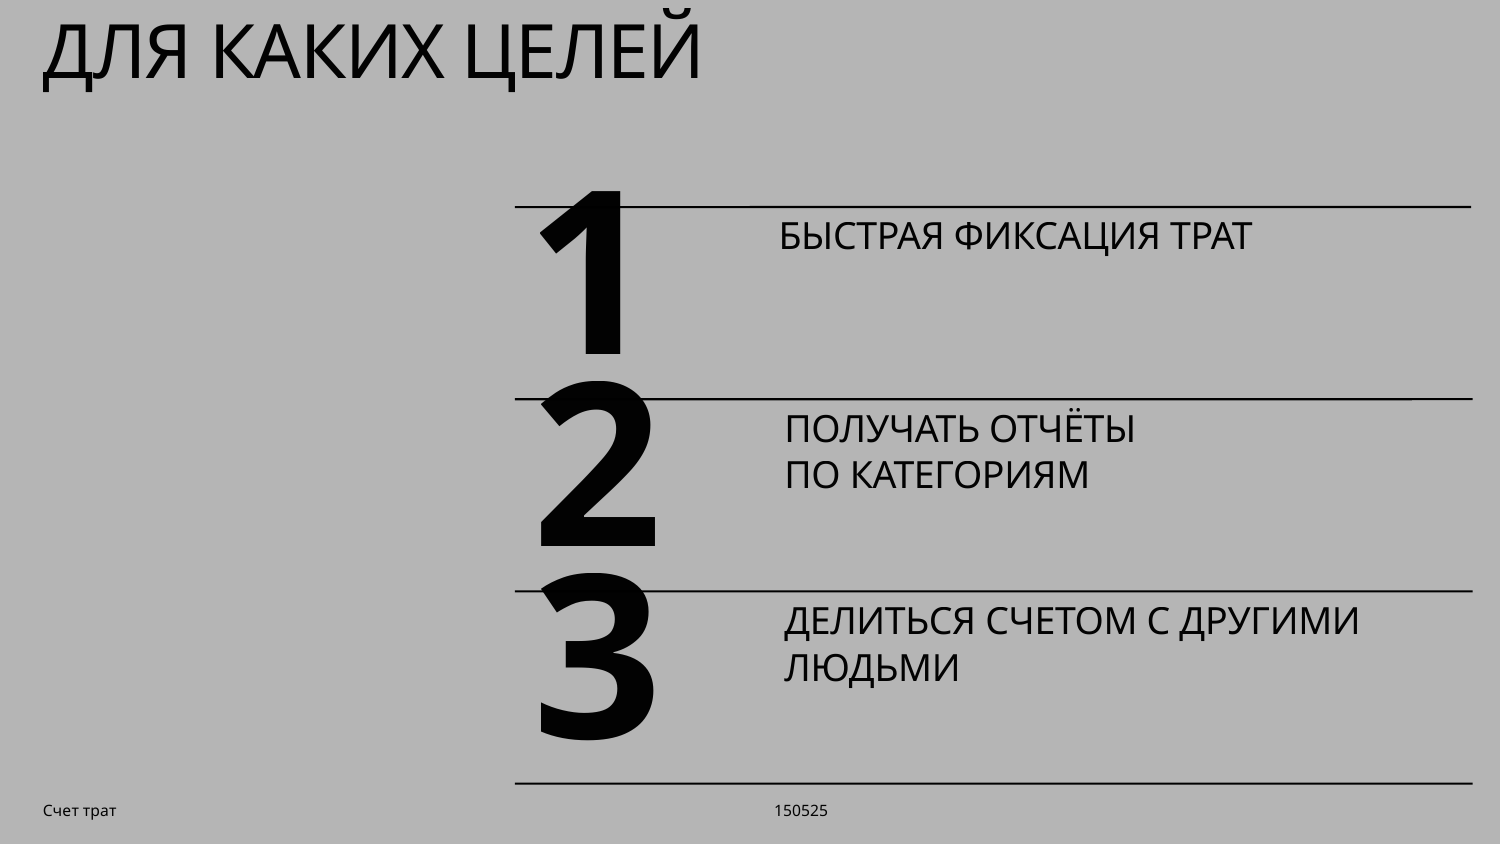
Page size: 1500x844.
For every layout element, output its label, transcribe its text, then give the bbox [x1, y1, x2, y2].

text_box 2 [517, 412, 747, 579]
text_box [507, 775, 1479, 792]
text_box БЫСТРАЯ ФИКСАЦИЯ ТРАТ [763, 220, 1500, 248]
text_box ДЛЯ КАКИХ ЦЕЛЕЙ [28, 28, 823, 83]
text_box [507, 583, 1479, 600]
text_box ДЕЛИТЬСЯ СЧЕТОМ С ДРУГИМИ ЛЮДЬМИ [769, 604, 1500, 679]
text_box 3 [517, 604, 747, 771]
text_box [507, 391, 1479, 408]
text_box ПОЛУЧАТЬ ОТЧЁТЫ ПО КАТЕГОРИЯМ [769, 412, 1500, 487]
text_box 1 [512, 220, 741, 386]
text_box 150525 [759, 803, 891, 816]
text_box Счет трат [28, 803, 181, 816]
